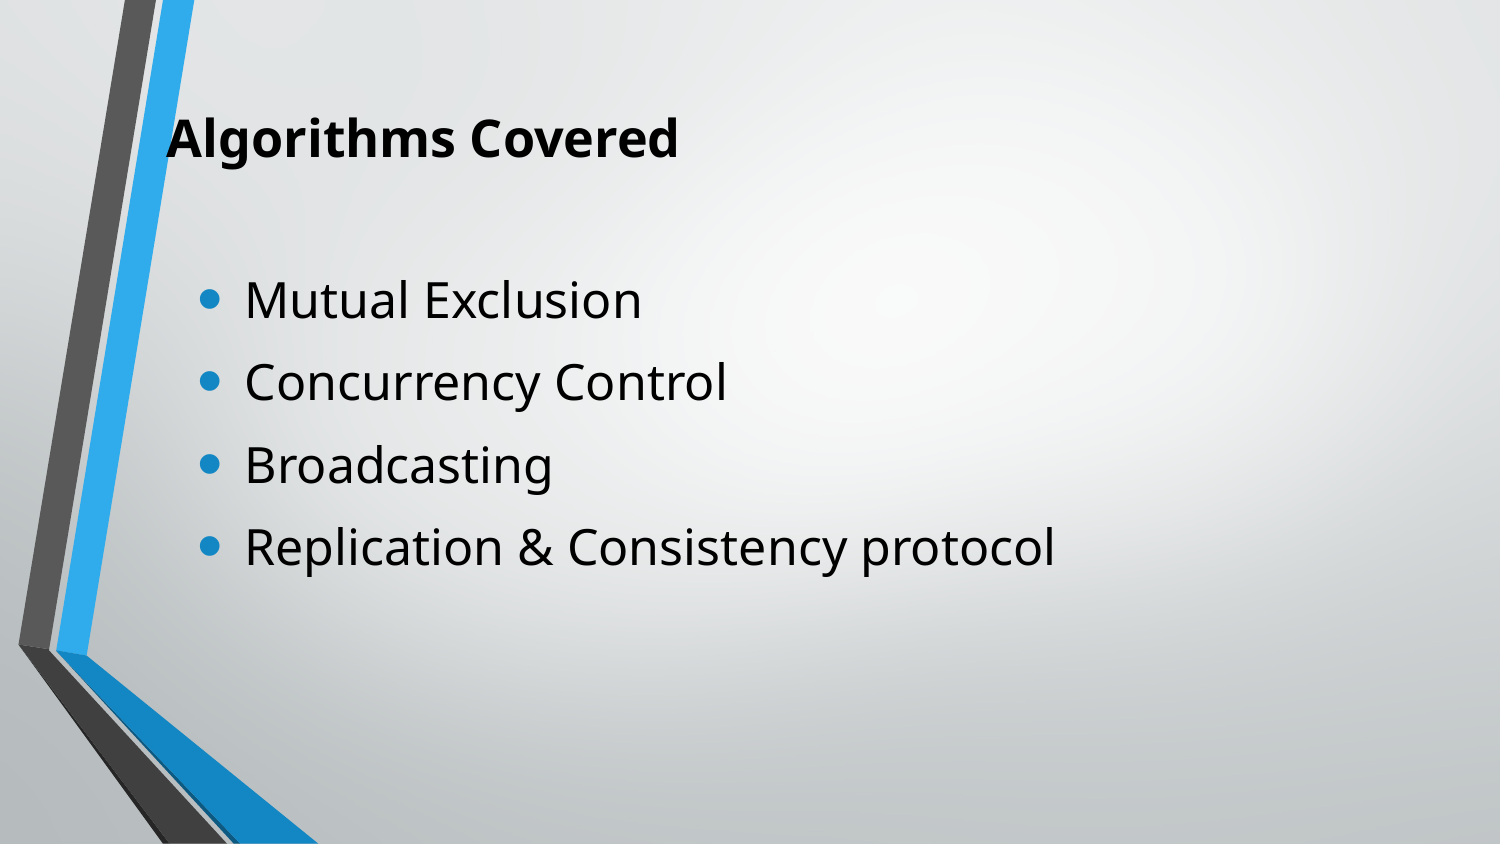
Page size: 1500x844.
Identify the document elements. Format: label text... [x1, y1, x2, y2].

list Mutual Exclusion Concurrency Control Broadcasting Replication & Consistency protocol [182, 229, 1416, 614]
title Algorithms Covered [110, 79, 751, 195]
